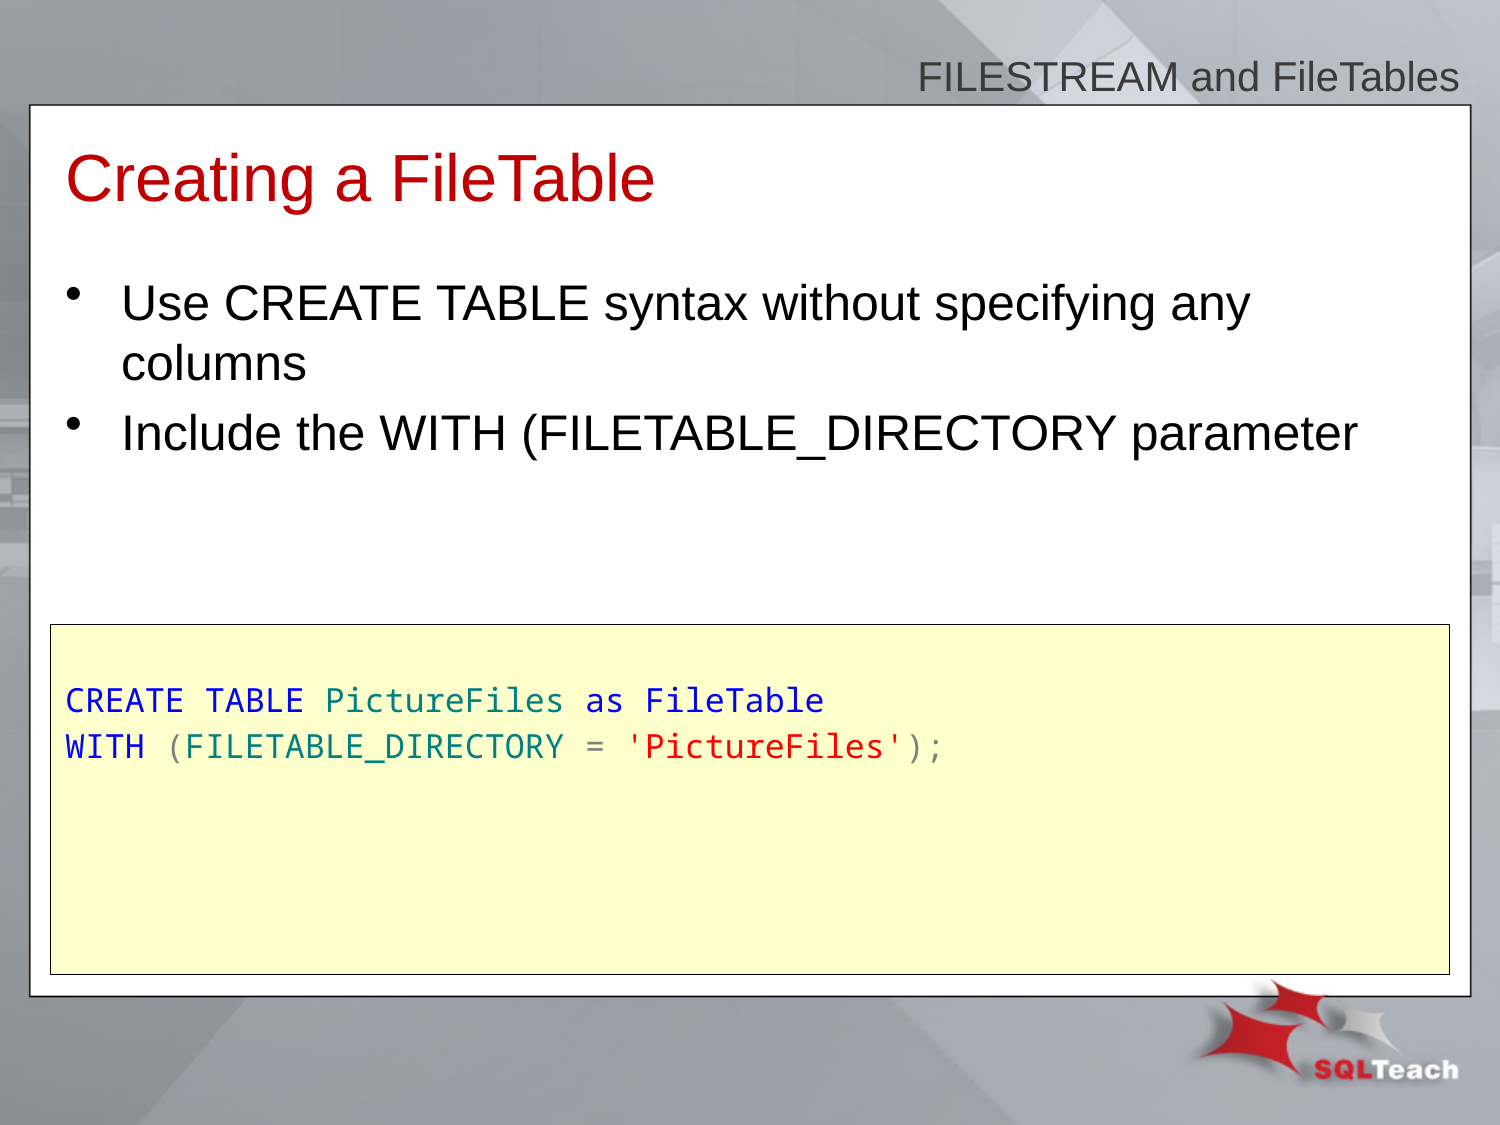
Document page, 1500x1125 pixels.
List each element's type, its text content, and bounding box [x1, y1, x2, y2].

picture [0, 0, 1500, 1125]
text_box CREATE TABLE PictureFiles as FileTable WITH (FILETABLE_DIRECTORY = 'PictureFiles'); [50, 624, 1450, 975]
title Creating a FileTable [49, 137, 1326, 213]
text_box FILESTREAM and FileTables [199, 37, 1475, 113]
list Use CREATE TABLE syntax without specifying any columns Include the WITH (FILETABLE_DIRECTORY parameter [49, 262, 1451, 613]
